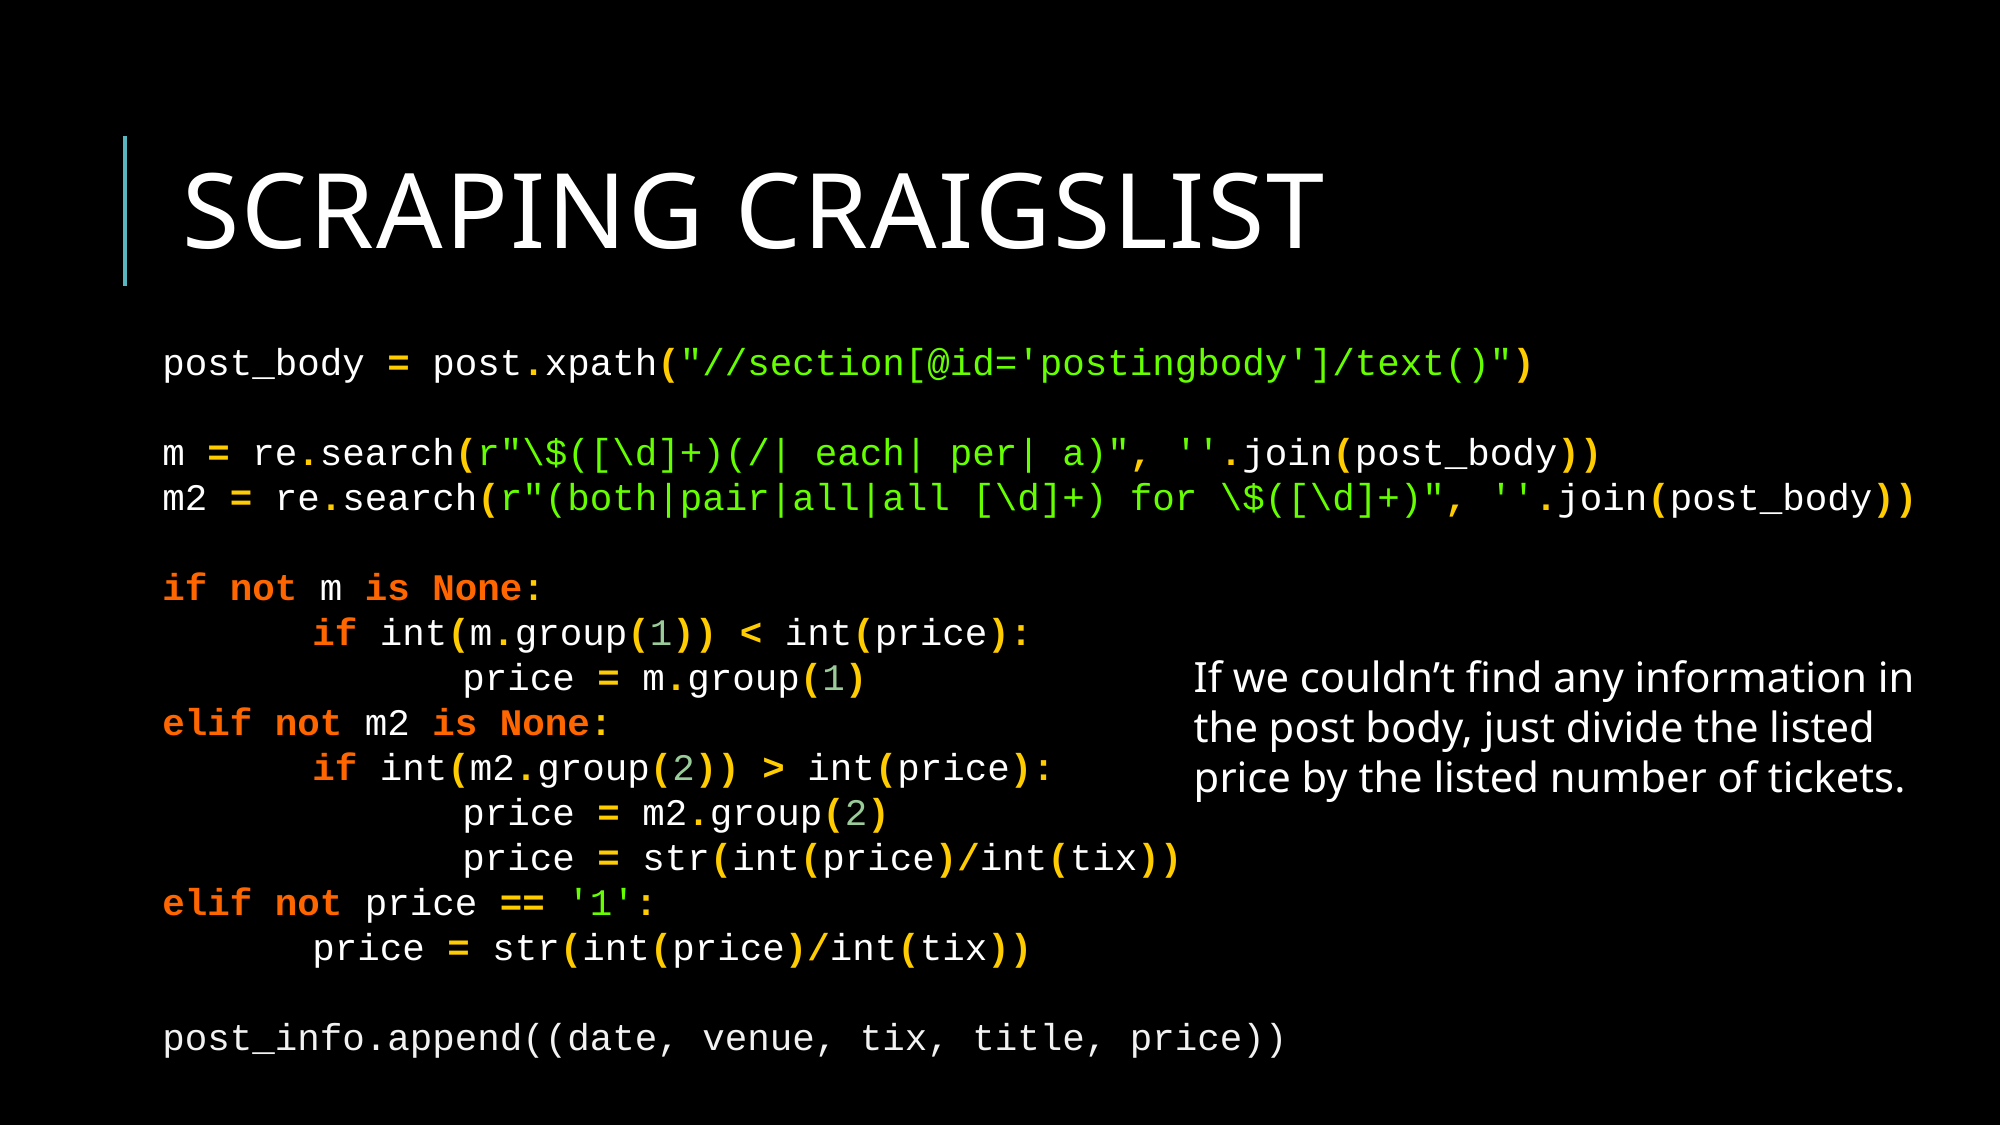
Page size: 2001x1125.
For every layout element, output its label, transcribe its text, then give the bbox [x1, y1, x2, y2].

title Scraping craigslist [168, 96, 1763, 330]
text_box post_body = post.xpath("//section[@id='postingbody']/text()") m = re.search(r"\$([\d]+)(/| each| per| a)", ''.join(post_body)) m2 = re.search(r"(both|pair|all|all [\d]+) for \$([\d]+)", ''.join(post_body)) if not m is None: if int(m.group(1)) < int(price): price = m.group(1) elif not m2 is None: if int(m2.group(2)) > int(price): price = m2.group(2) price = str(int(price)/int(tix)) elif not price == '1': price = str(int(price)/int(tix)) post_info.append((date, venue, tix, title, price)) [147, 330, 1970, 1066]
